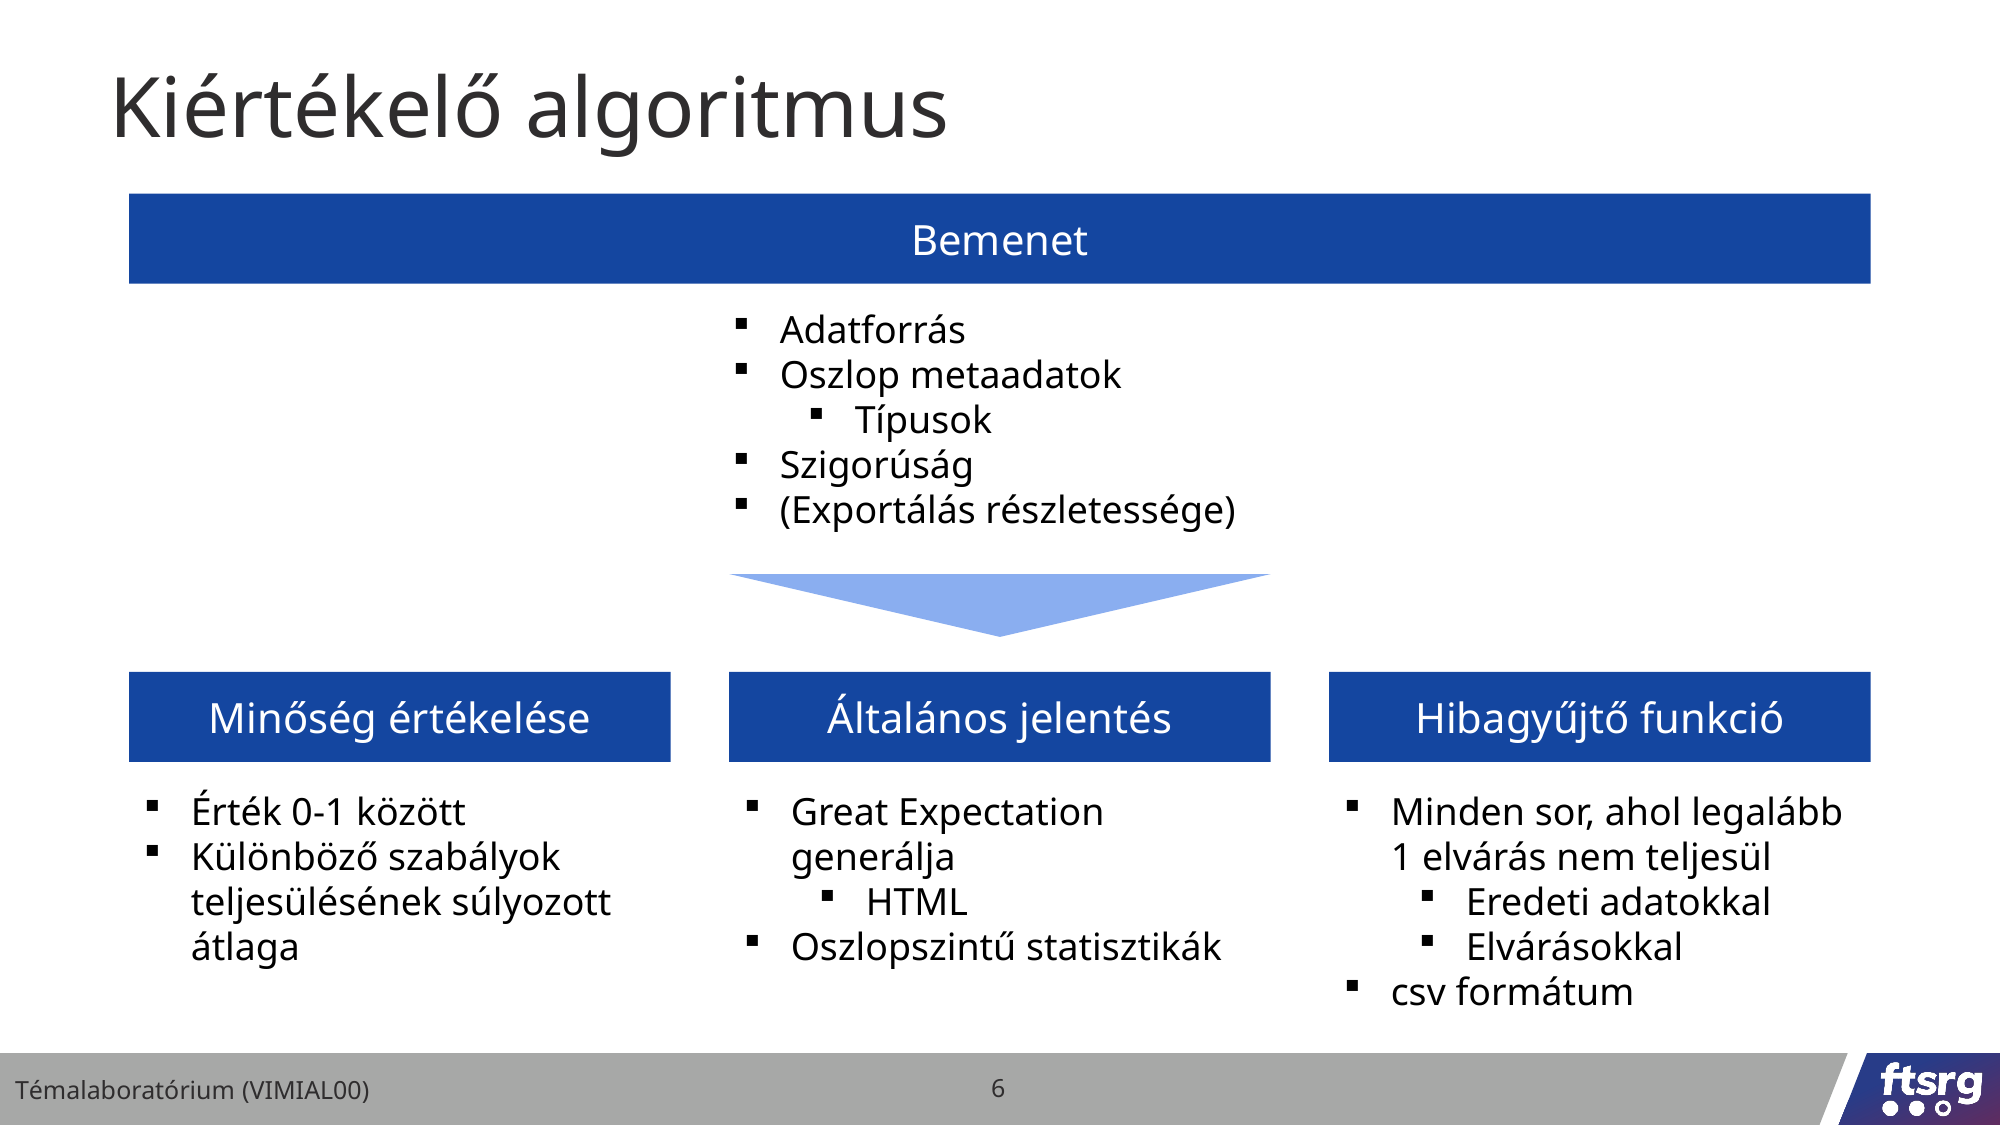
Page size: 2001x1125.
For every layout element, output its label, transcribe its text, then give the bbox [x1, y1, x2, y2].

text_box Hibagyűjtő funkció [1328, 671, 1872, 763]
text_box Adatforrás Oszlop metaadatok Típusok Szigorúság (Exportálás részletessége) [718, 298, 1282, 539]
text_box Minőség értékelése [128, 671, 672, 763]
text_box Minden sor, ahol legalább 1 elvárás nem teljesül Eredeti adatokkal Elvárásokkal csv formátum [1329, 780, 1871, 1021]
picture [1876, 1058, 1985, 1121]
footer Témalaboratórium (VIMIAL00) [0, 1057, 675, 1121]
title Kiértékelő algoritmus [94, 51, 1903, 170]
text_box Érték 0-1 között Különböző szabályok teljesülésének súlyozott átlaga [129, 780, 671, 976]
text_box Bemenet [128, 193, 1872, 285]
slide_number 6 [773, 1057, 1224, 1121]
text_box Általános jelentés [728, 671, 1272, 763]
text_box [728, 572, 1272, 638]
text_box Great Expectation generálja HTML Oszlopszintű statisztikák [729, 780, 1271, 976]
